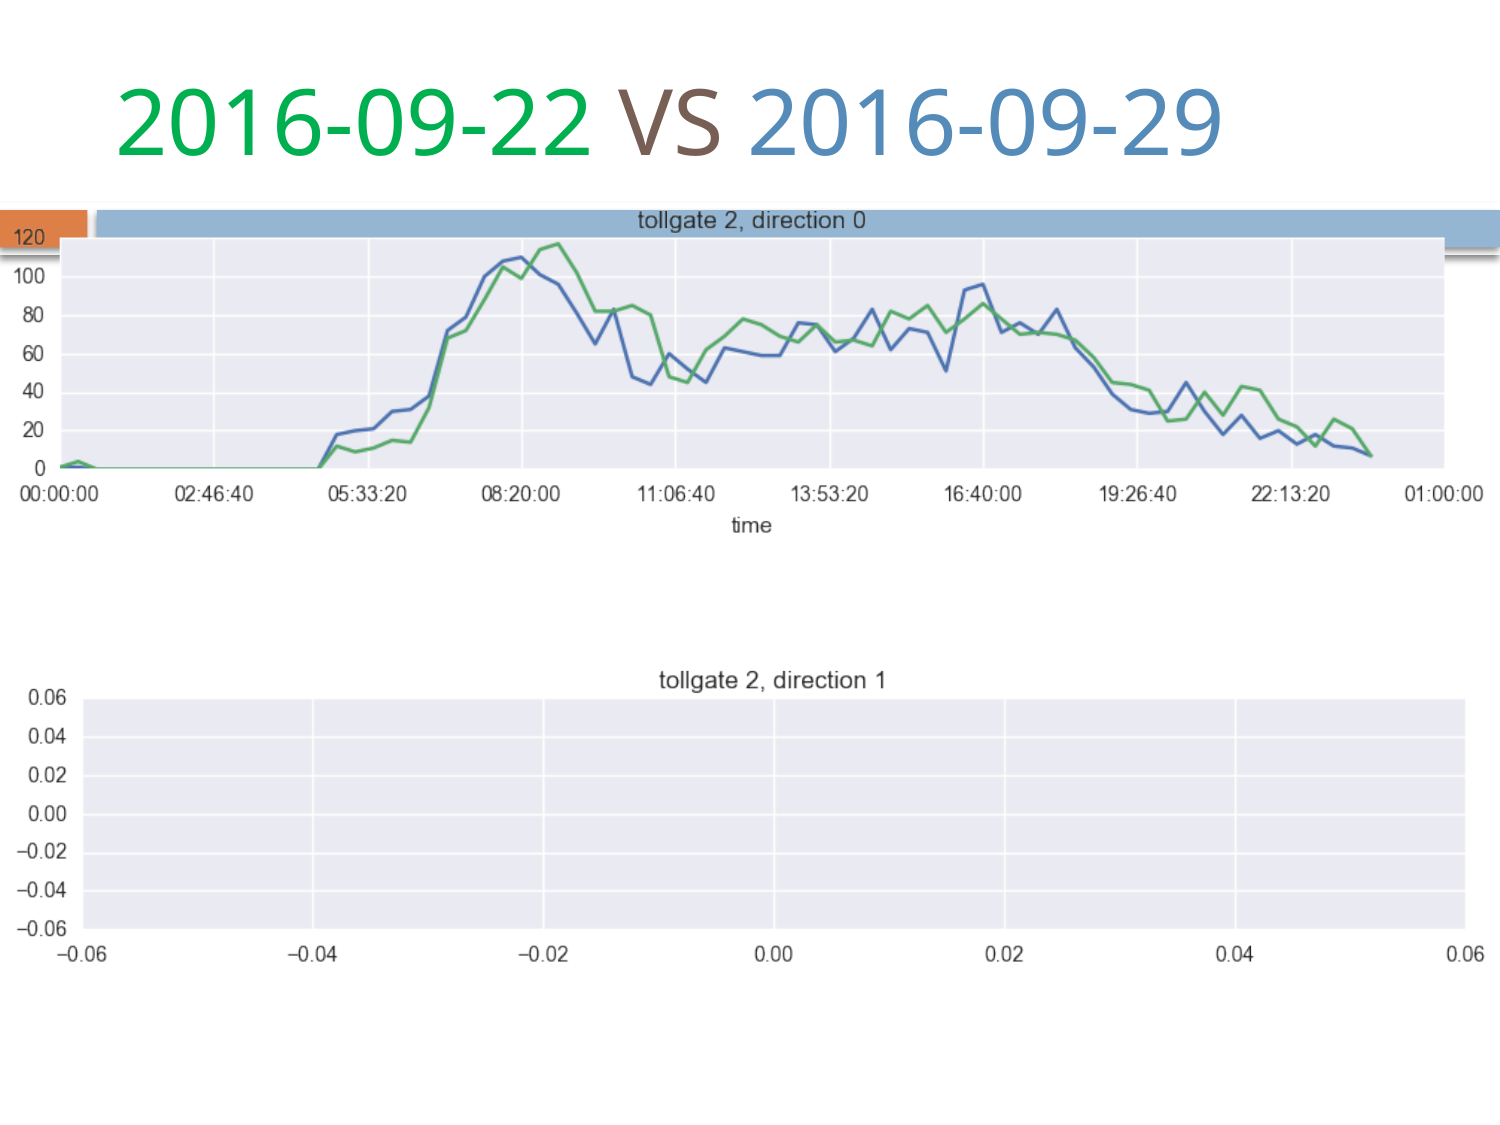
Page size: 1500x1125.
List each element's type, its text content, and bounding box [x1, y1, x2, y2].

title 2016-09-22 VS 2016-09-29 [100, 37, 1438, 195]
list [0, 195, 1500, 551]
picture [0, 656, 1500, 981]
